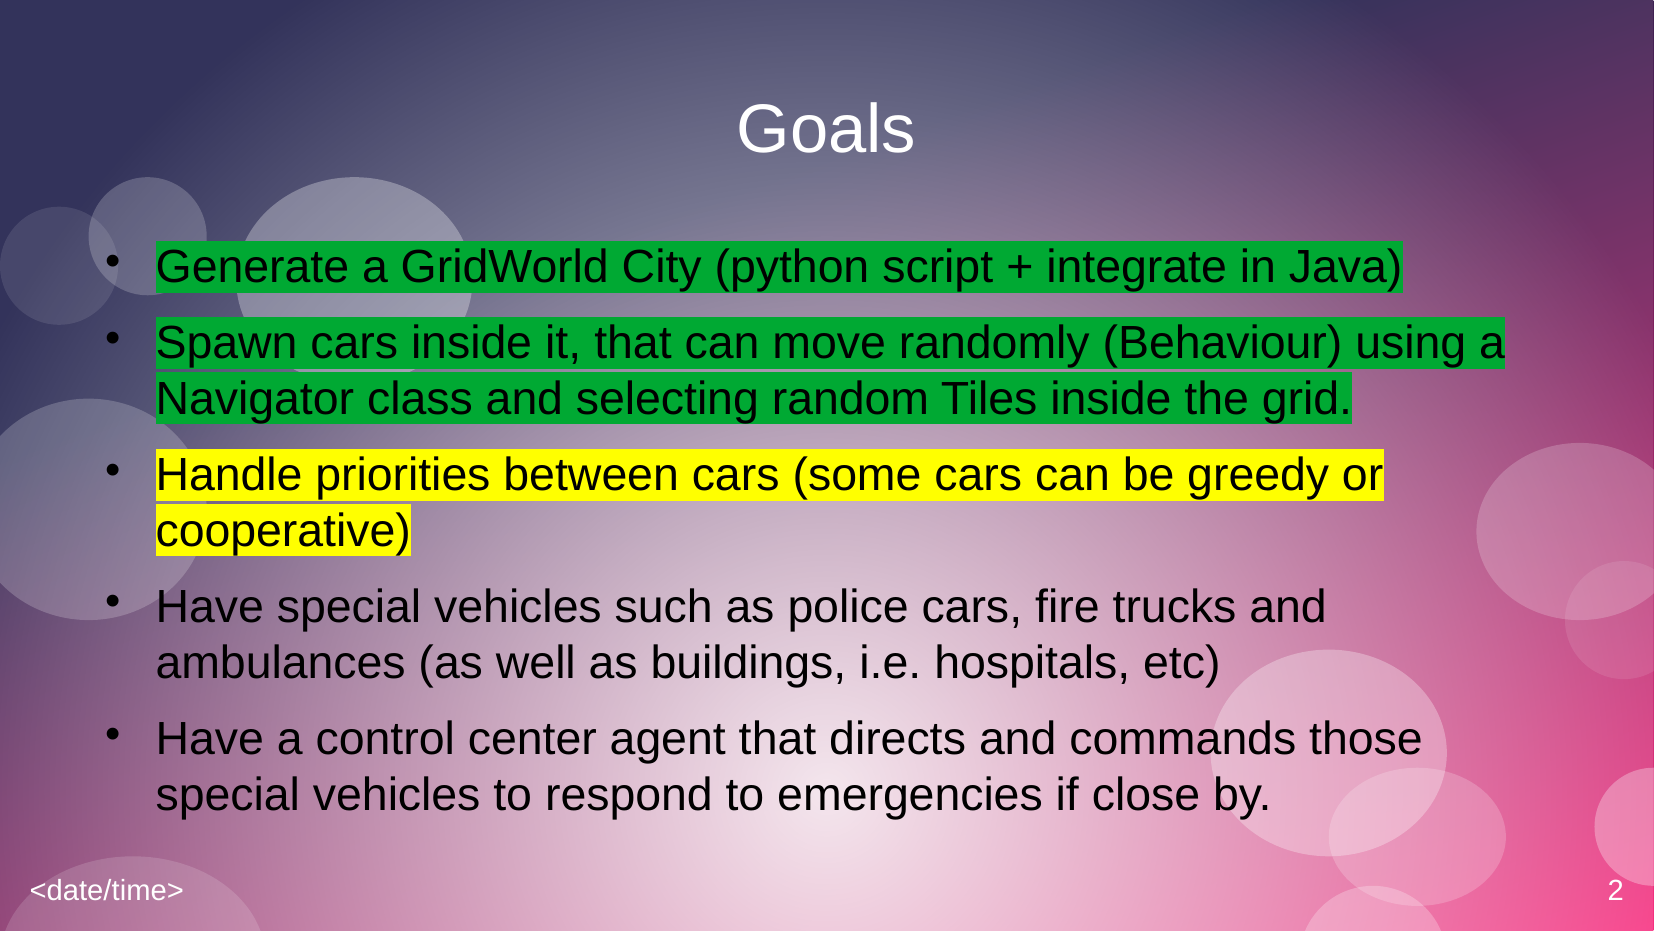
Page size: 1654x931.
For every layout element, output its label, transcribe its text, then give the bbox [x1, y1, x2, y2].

title Goals [88, 44, 1565, 207]
list Generate a GridWorld City (python script + integrate in Java) Spawn cars inside it, that can move randomly (Behaviour) using a Navigator class and selecting random Tiles inside the grid. Handle priorities between cars (some cars can be greedy or cooperative) Have special vehicles such as police cars, fire trucks and ambulances (as well as buildings, i.e. hospitals, etc) Have a control center agent that directs and commands those special vehicles to respond to emergencies if close by. [88, 236, 1565, 827]
